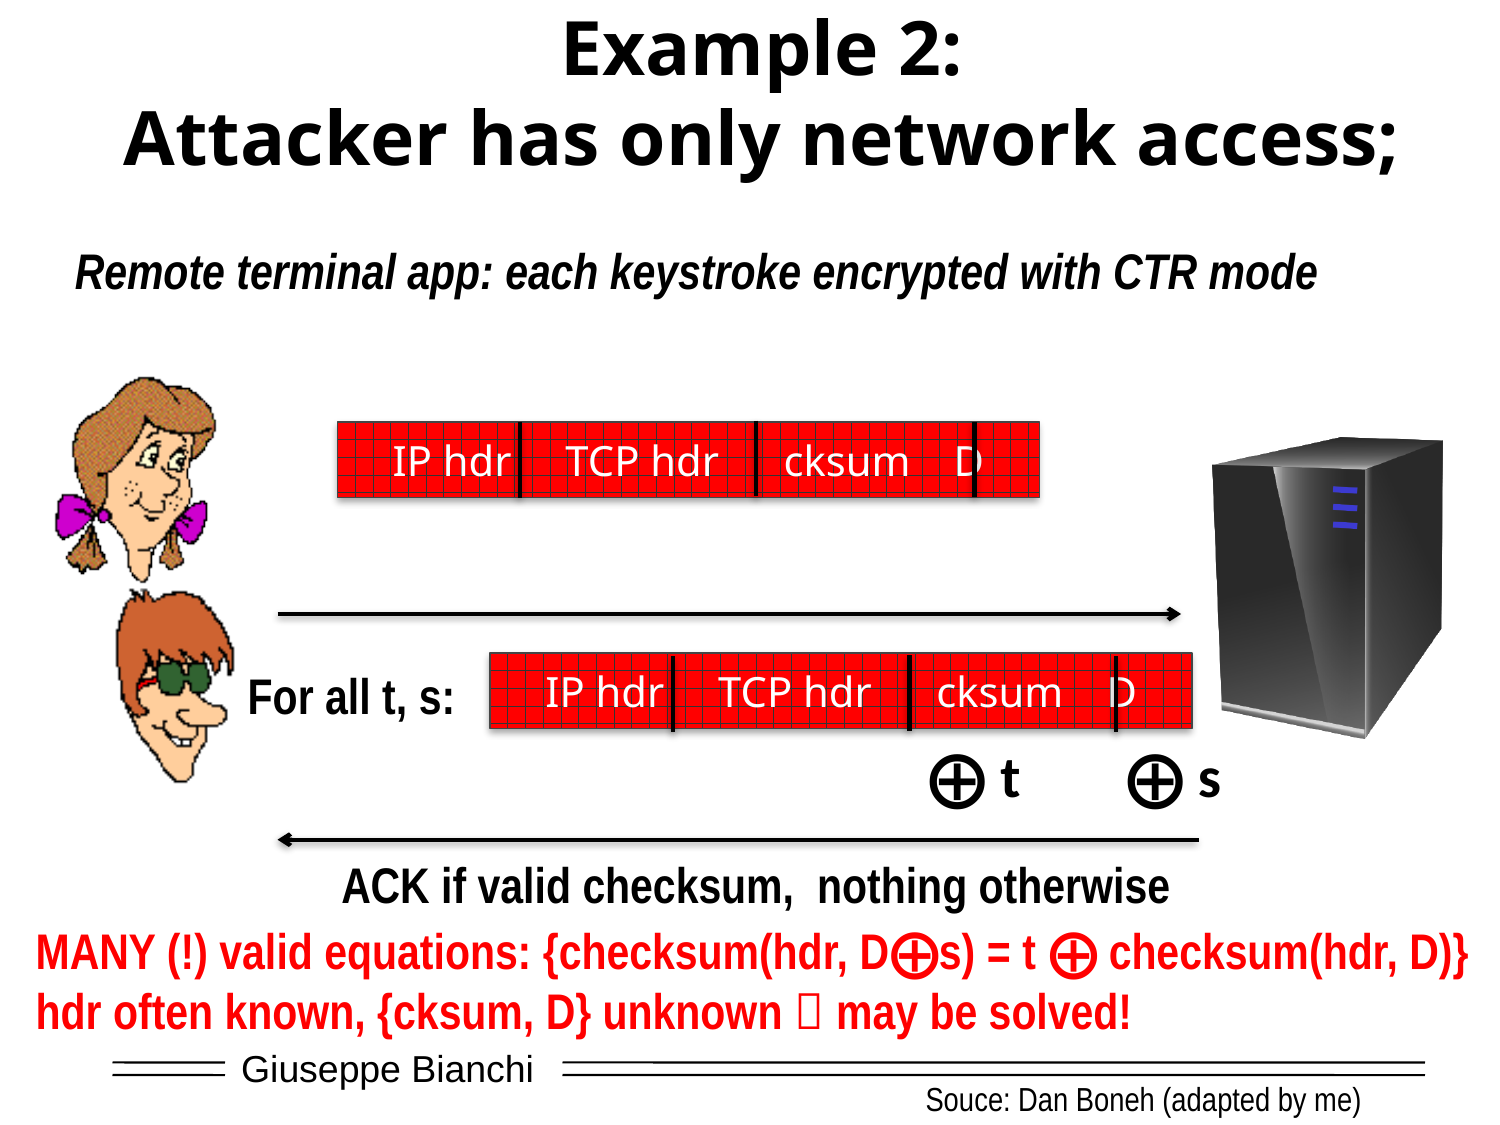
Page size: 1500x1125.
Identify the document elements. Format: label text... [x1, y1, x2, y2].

picture [46, 373, 260, 811]
text_box ACK if valid checksum, nothing otherwise [326, 847, 1187, 911]
text_box IP hdr TCP hdr cksum D [977, 421, 1040, 498]
text_box ⨁ t ⨁ s [868, 732, 1294, 817]
text_box IP hdr TCP hdr cksum D [337, 421, 518, 498]
text_box IP hdr TCP hdr cksum D [760, 421, 973, 498]
picture [1212, 437, 1443, 739]
text_box IP hdr TCP hdr cksum D [489, 652, 1193, 729]
text_box IP hdr TCP hdr cksum D [522, 421, 752, 498]
text_box For all t, s: [264, 657, 471, 733]
text_box Souce: Dan Boneh (adapted by me) [910, 1070, 1377, 1125]
title Example 2: Attacker has only network access; [23, 36, 1500, 144]
text_box MANY (!) valid equations: {checksum(hdr, D⨁s) = t ⨁ checksum(hdr, D)} hdr often known, {cksum, D} unknown  may be solved! [20, 911, 1497, 1047]
text_box Remote terminal app: each keystroke encrypted with CTR mode [60, 231, 1346, 307]
